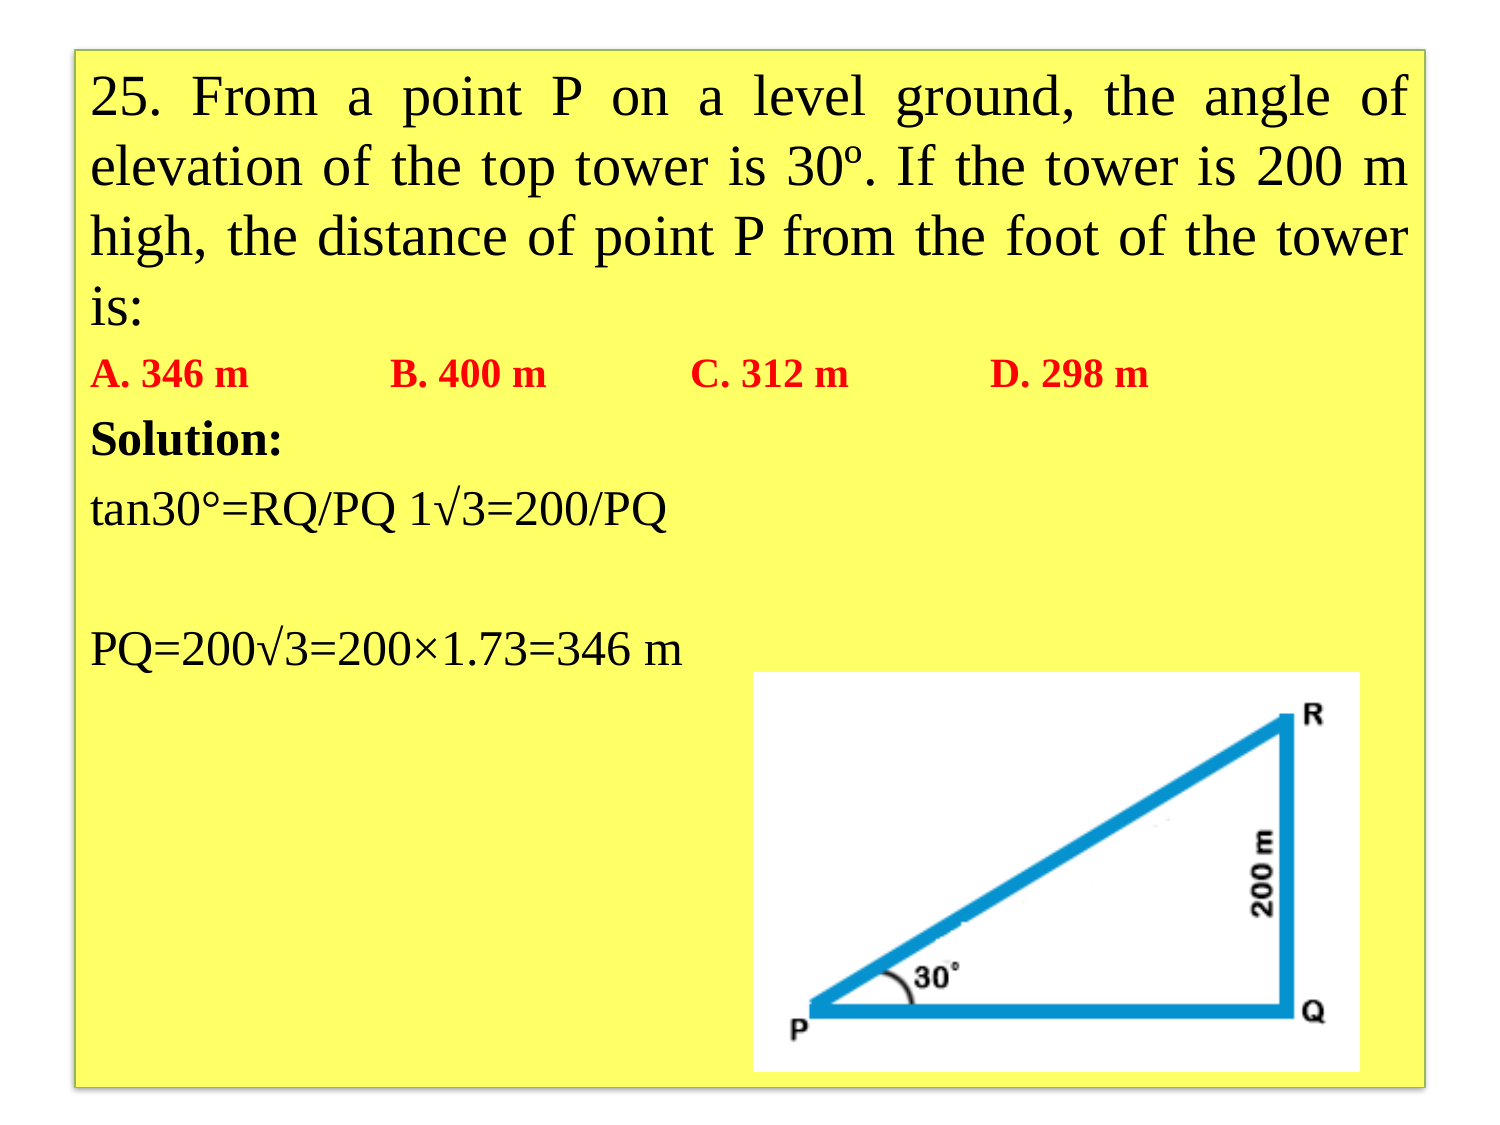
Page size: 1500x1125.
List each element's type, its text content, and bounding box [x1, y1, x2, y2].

picture [753, 672, 1360, 1072]
list 25. From a point P on a level ground, the angle of elevation of the top tower is 30º. If the tower is 200 m high, the distance of point P from the foot of the tower is: A. 346 m B. 400 m C. 312 m D. 298 m Solution: tan30°=RQ/PQ 1√3=200/PQ PQ=200√3=200×1.73=346 m [74, 49, 1426, 1088]
